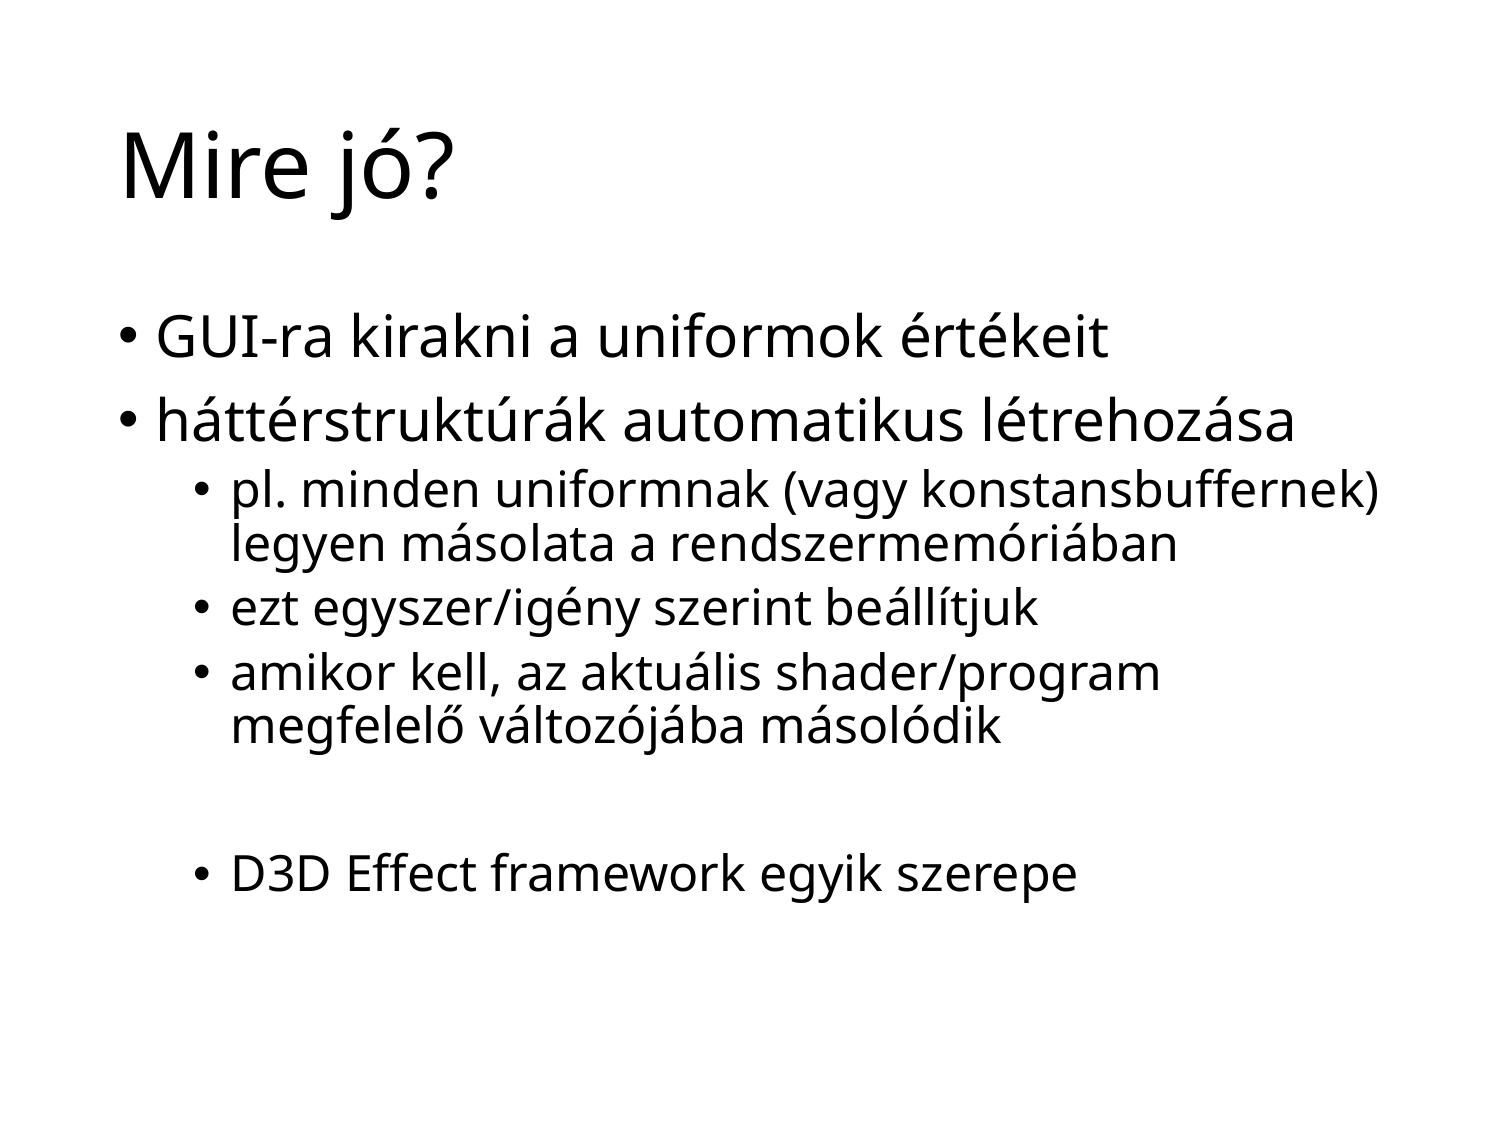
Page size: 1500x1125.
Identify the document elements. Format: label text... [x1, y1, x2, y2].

title Mire jó? [103, 59, 1397, 278]
list GUI-ra kirakni a uniformok értékeit háttérstruktúrák automatikus létrehozása pl. minden uniformnak (vagy konstansbuffernek) legyen másolata a rendszermemóriában ezt egyszer/igény szerint beállítjuk amikor kell, az aktuális shader/program megfelelő változójába másolódik D3D Effect framework egyik szerepe [103, 299, 1397, 1114]
